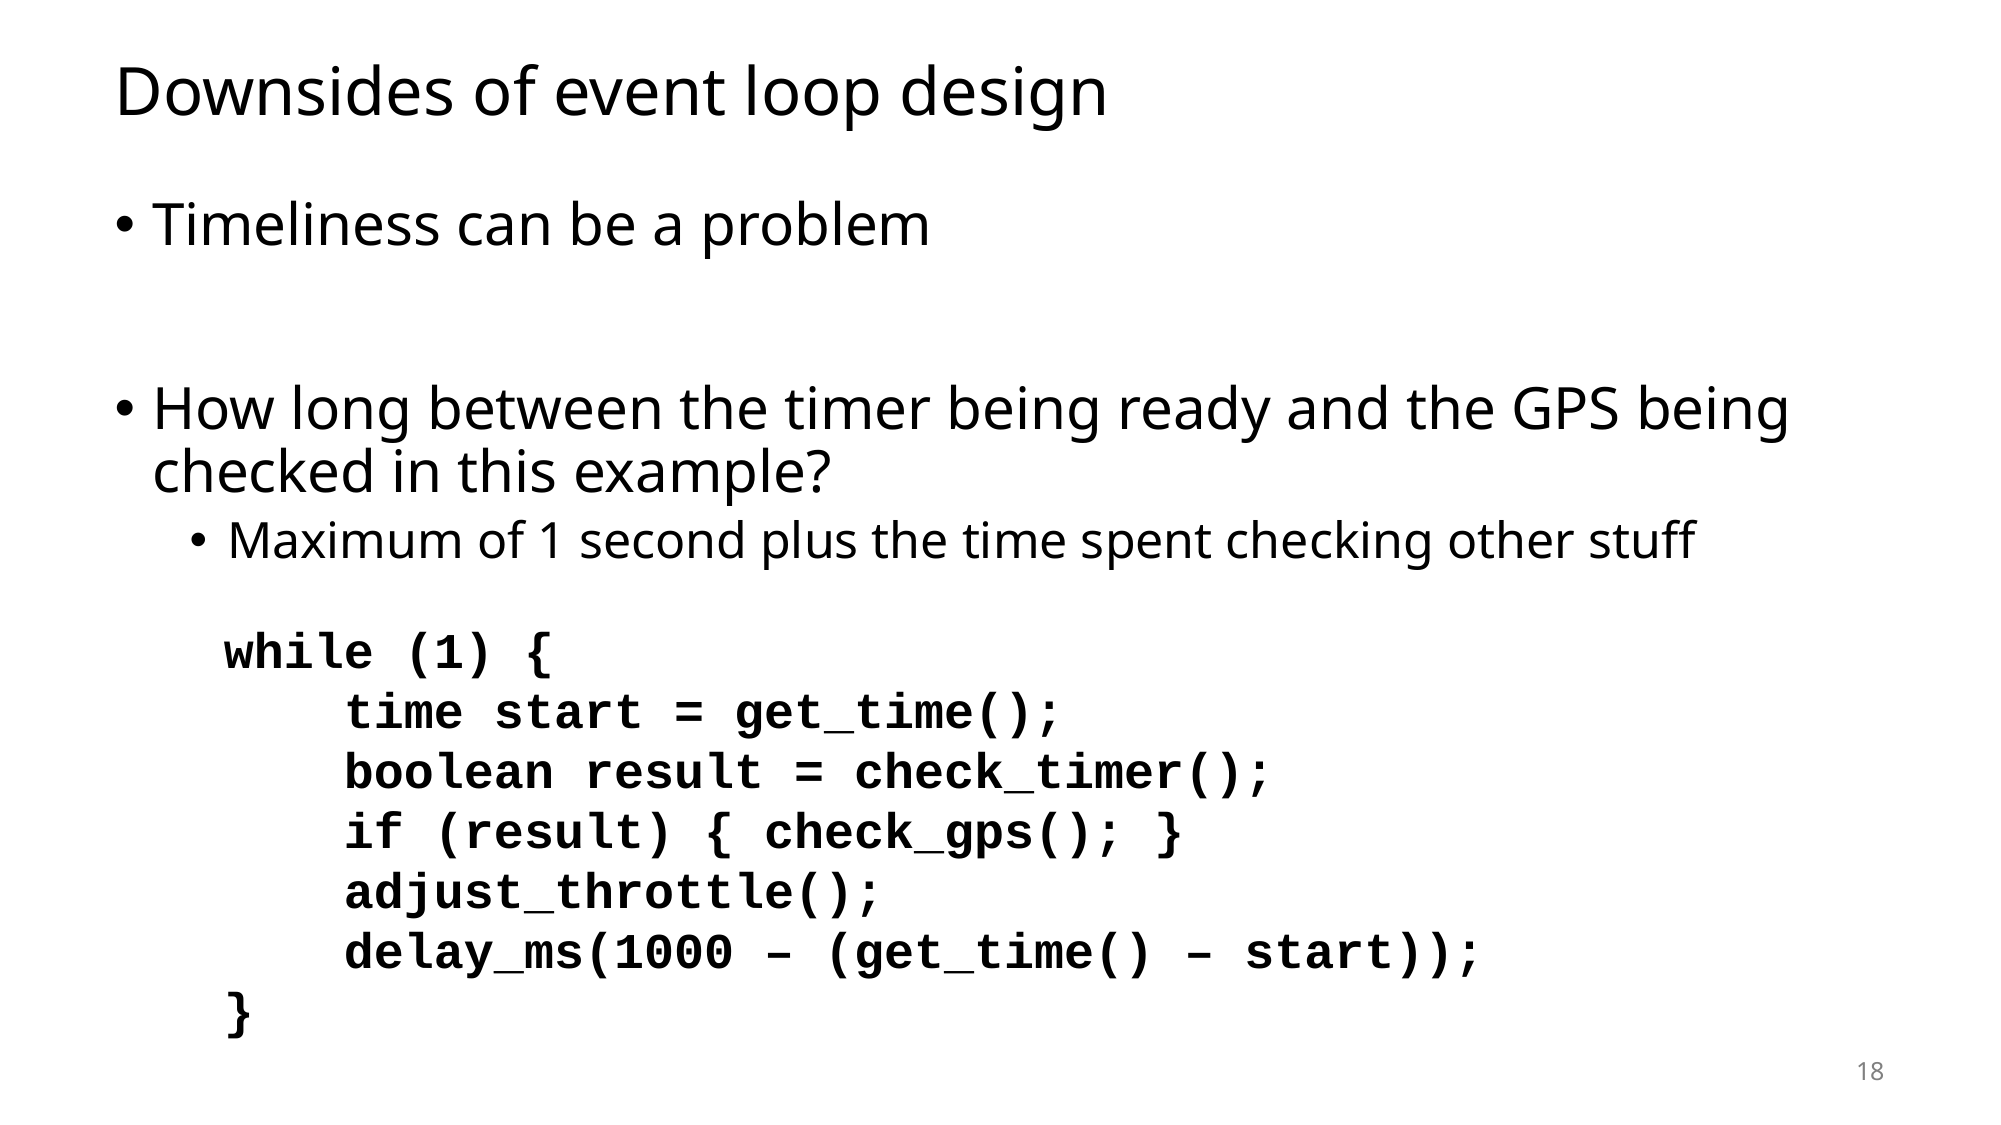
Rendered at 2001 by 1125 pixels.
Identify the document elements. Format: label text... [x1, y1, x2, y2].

text_box while (1) { time start = get_time(); boolean result = check_timer(); if (result) { check_gps(); } adjust_throttle(); delay_ms(1000 – (get_time() – start)); } [209, 610, 1674, 1046]
slide_number 18 [1749, 1042, 1900, 1103]
list Timeliness can be a problem How long between the timer being ready and the GPS being checked in this example? Maximum of 1 second plus the time spent checking other stuff [99, 187, 1900, 1013]
title Downsides of event loop design [99, 37, 1900, 150]
